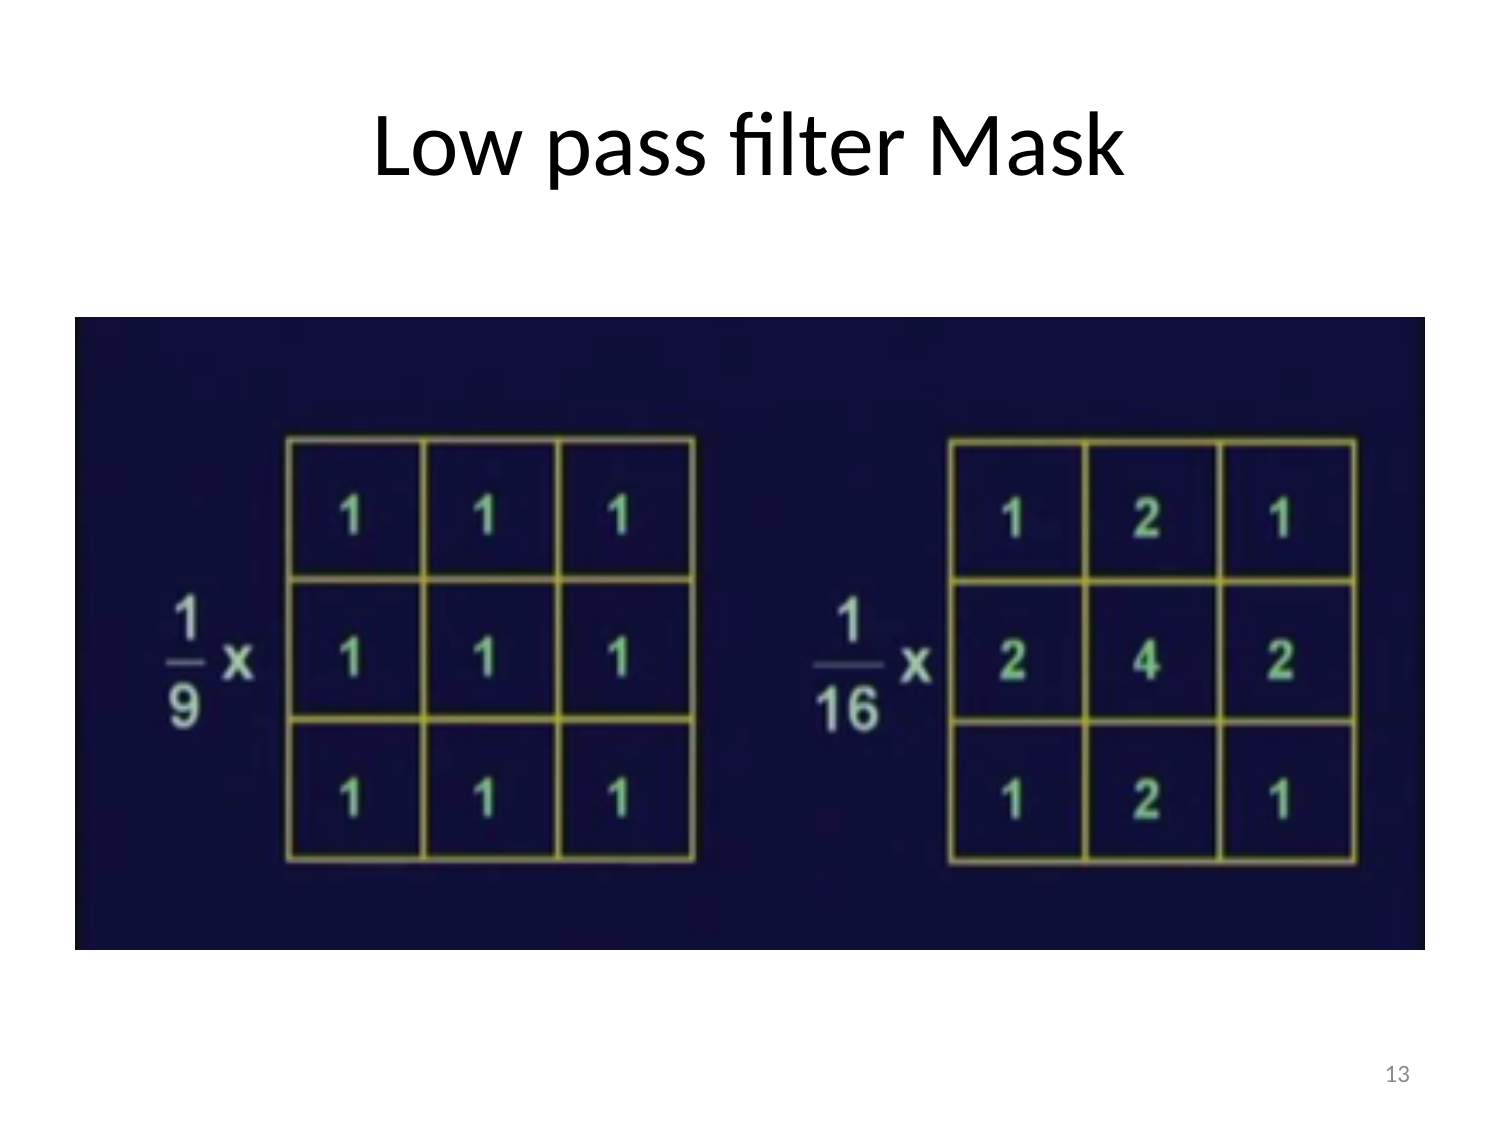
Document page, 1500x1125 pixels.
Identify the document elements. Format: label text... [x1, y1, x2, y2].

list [74, 262, 1426, 1006]
title Low pass filter Mask [75, 45, 1425, 233]
slide_number 13 [1074, 1042, 1425, 1103]
